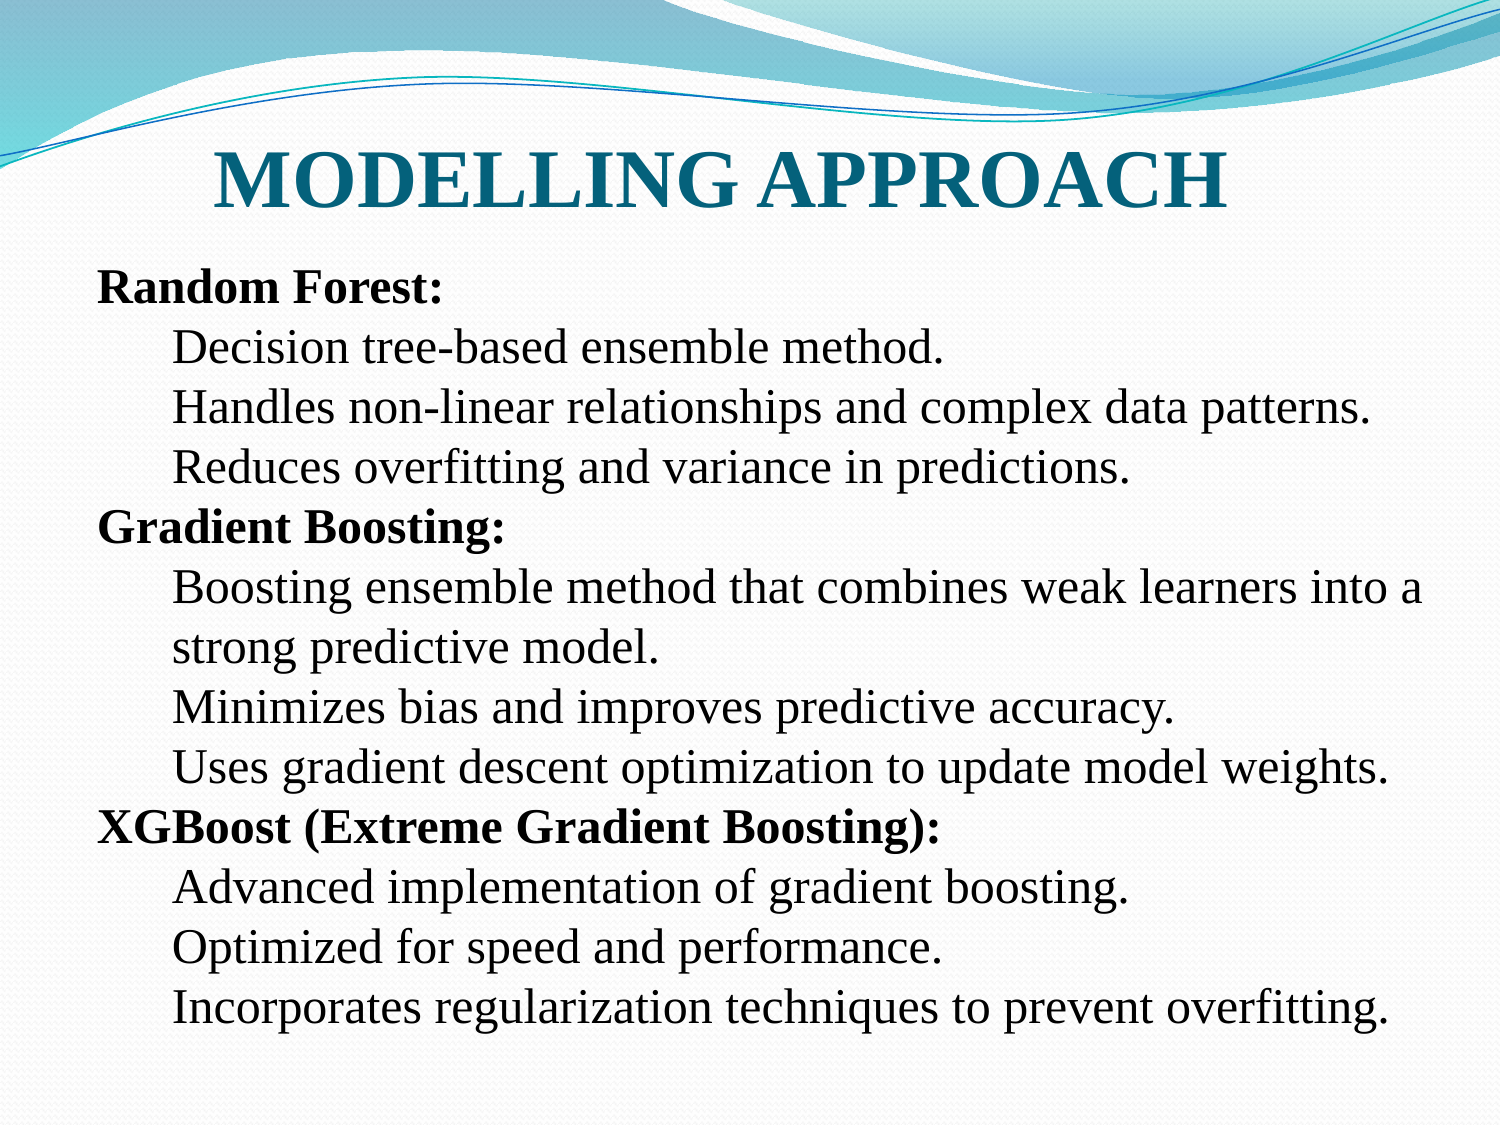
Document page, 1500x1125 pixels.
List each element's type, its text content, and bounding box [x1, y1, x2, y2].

text_box Random Forest: Decision tree-based ensemble method. Handles non-linear relationships and complex data patterns. Reduces overfitting and variance in predictions. Gradient Boosting: Boosting ensemble method that combines weak learners into a strong predictive model. Minimizes bias and improves predictive accuracy. Uses gradient descent optimization to update model weights. XGBoost (Extreme Gradient Boosting): Advanced implementation of gradient boosting. Optimized for speed and performance. Incorporates regularization techniques to prevent overfitting. [82, 246, 1454, 1101]
text_box MODELLING APPROACH [199, 117, 1336, 232]
